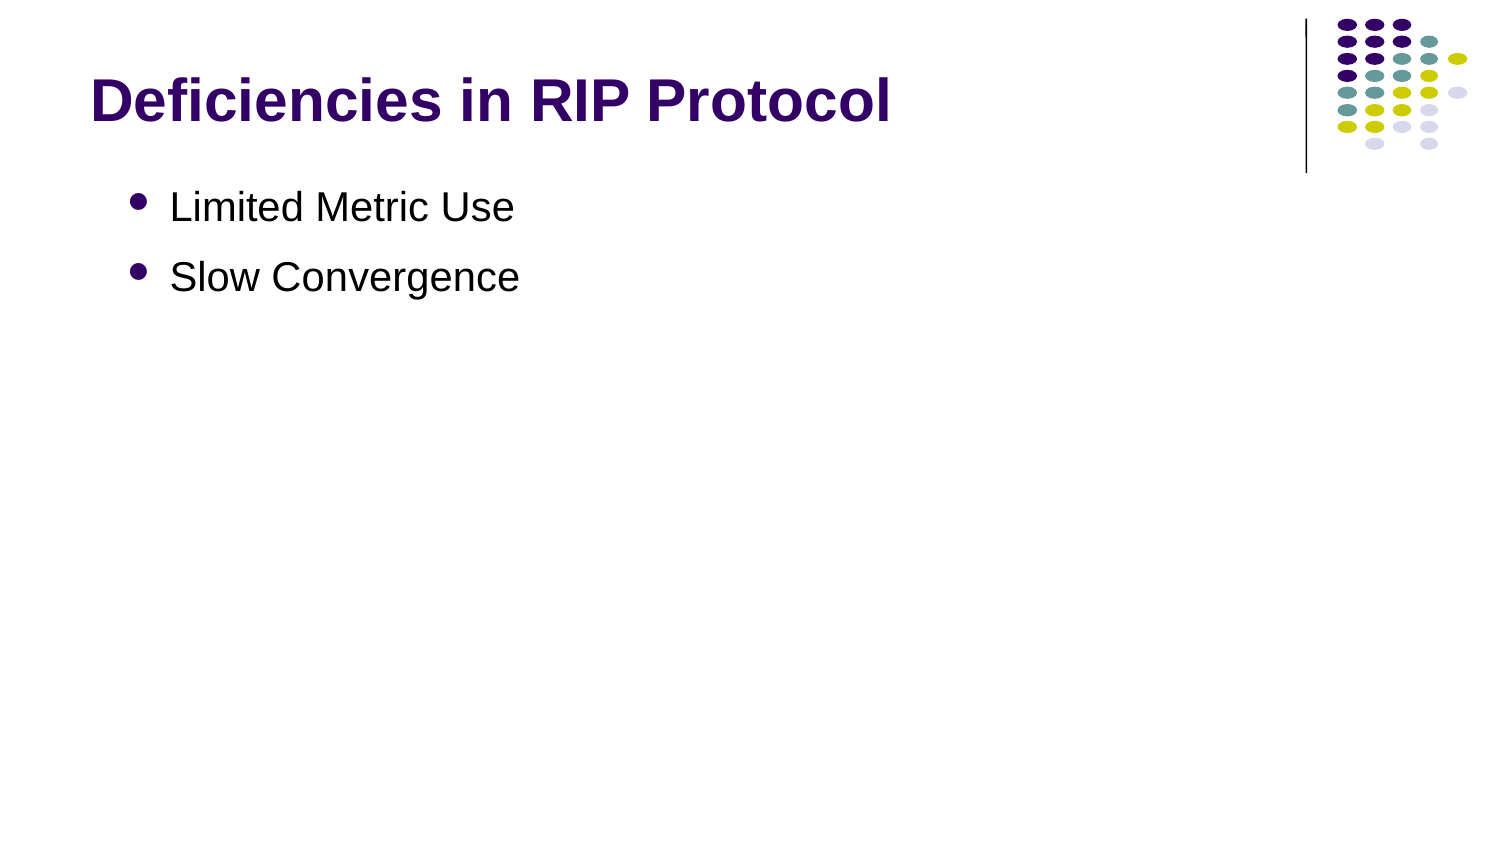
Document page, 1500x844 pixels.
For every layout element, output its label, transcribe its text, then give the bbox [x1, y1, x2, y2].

title Deficiencies in RIP Protocol [75, 15, 1313, 141]
list Limited Metric Use Slow Convergence [112, 178, 1388, 659]
